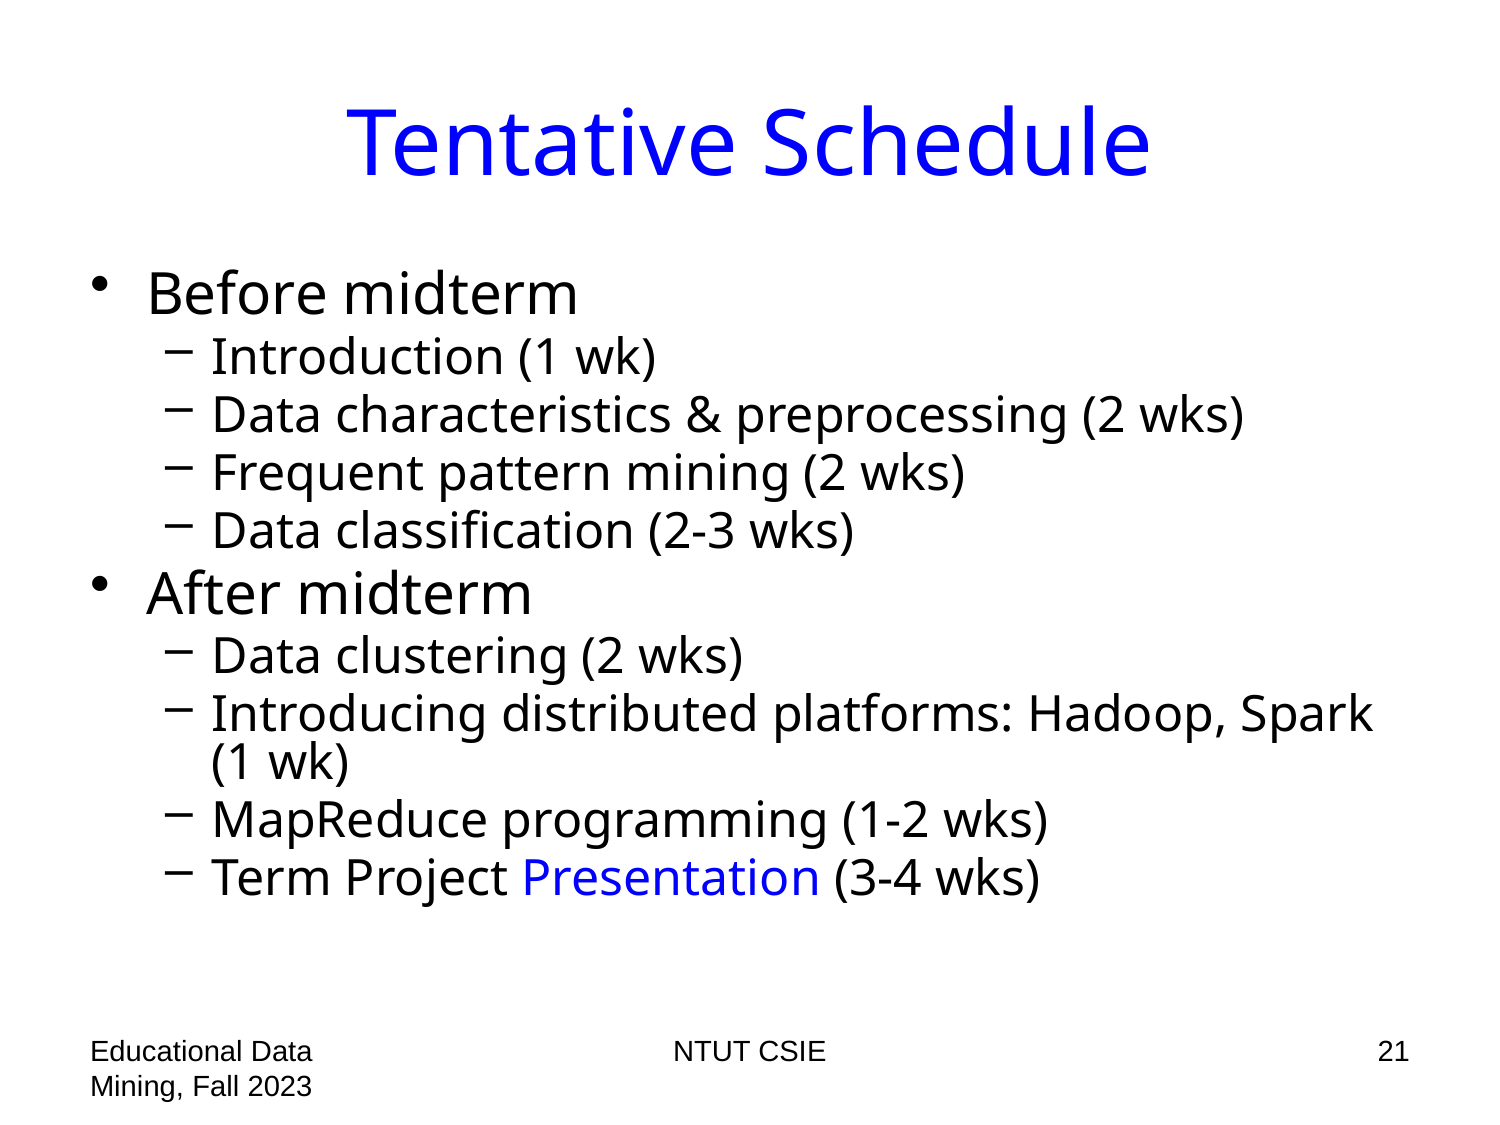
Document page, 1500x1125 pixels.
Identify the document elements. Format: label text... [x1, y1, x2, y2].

slide_number Educational Data Mining, Fall 2023 [75, 1024, 425, 1103]
slide_number 21 [1074, 1024, 1425, 1103]
list Before midterm Introduction (1 wk) Data characteristics & preprocessing (2 wks) Frequent pattern mining (2 wks) Data classification (2-3 wks) After midterm Data clustering (2 wks) Introducing distributed platforms: Hadoop, Spark (1 wk) MapReduce programming (1-2 wks) Term Project Presentation (3-4 wks) [75, 262, 1425, 1005]
footer NTUT CSIE [512, 1024, 988, 1103]
title Tentative Schedule [75, 45, 1425, 233]
